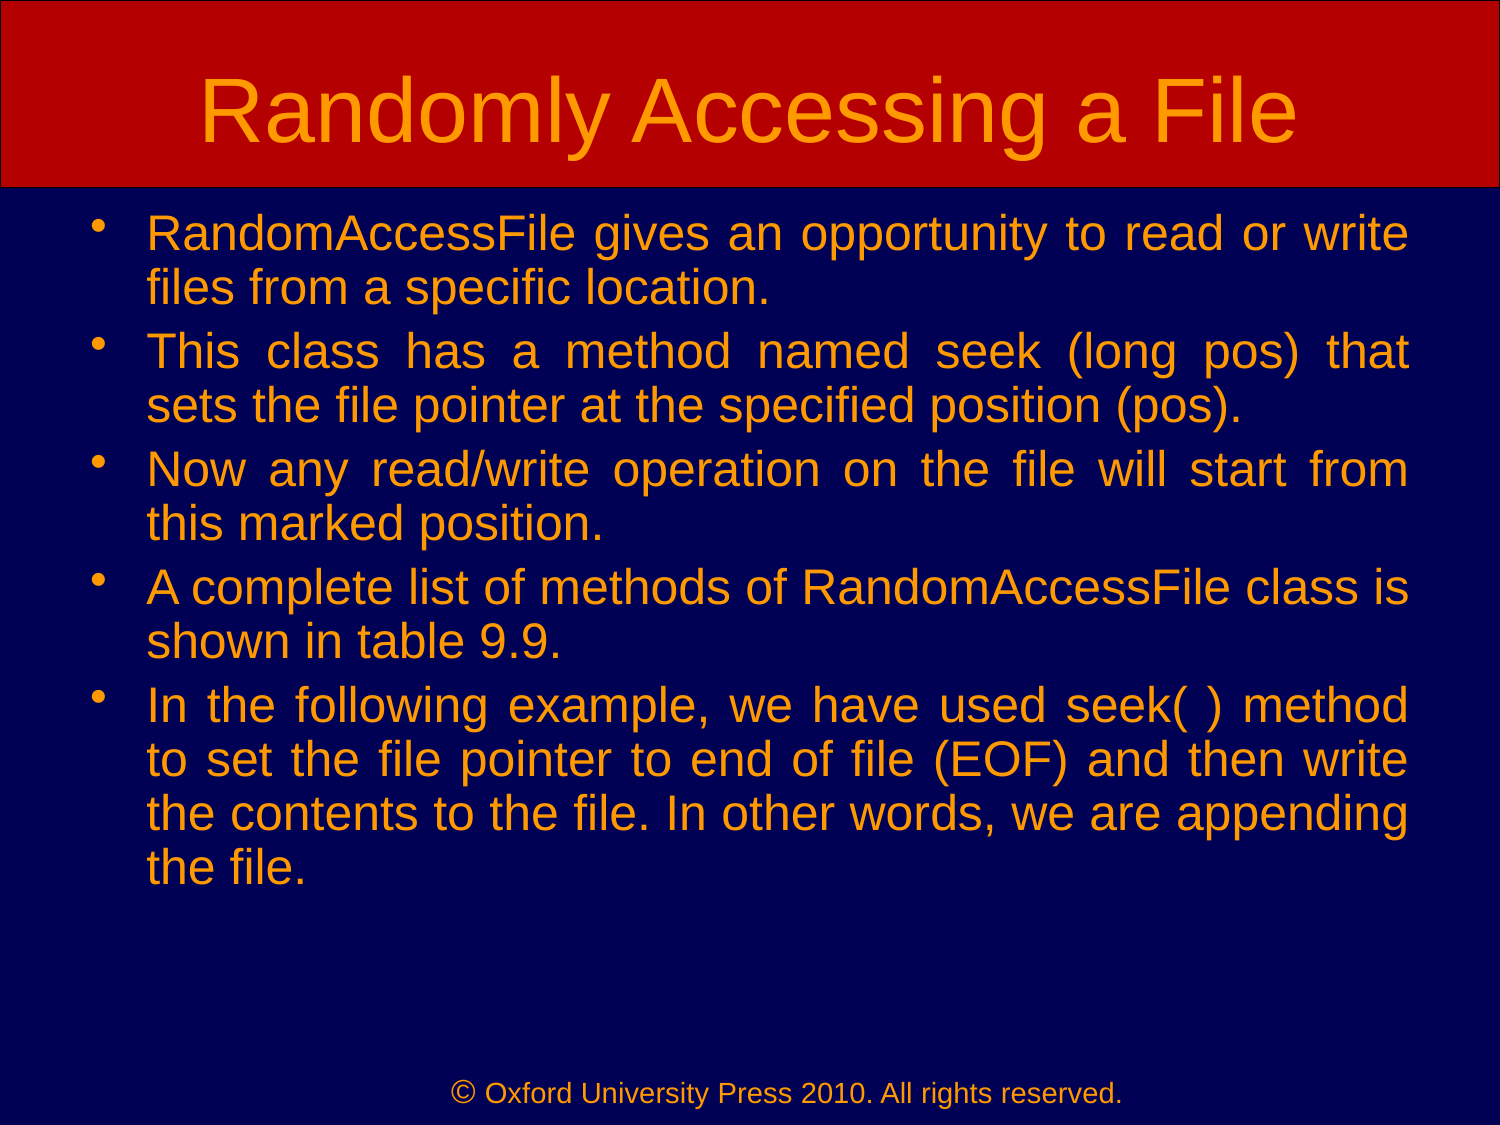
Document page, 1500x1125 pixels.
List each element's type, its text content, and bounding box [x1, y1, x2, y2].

list RandomAccessFile gives an opportunity to read or write files from a specific location. This class has a method named seek (long pos) that sets the file pointer at the specified position (pos). Now any read/write operation on the file will start from this marked position. A complete list of methods of RandomAccessFile class is shown in table 9.9. In the following example, we have used seek( ) method to set the file pointer to end of file (EOF) and then write the contents to the file. In other words, we are appending the file. [74, 199, 1426, 943]
title Randomly Accessing a File [74, 12, 1426, 199]
